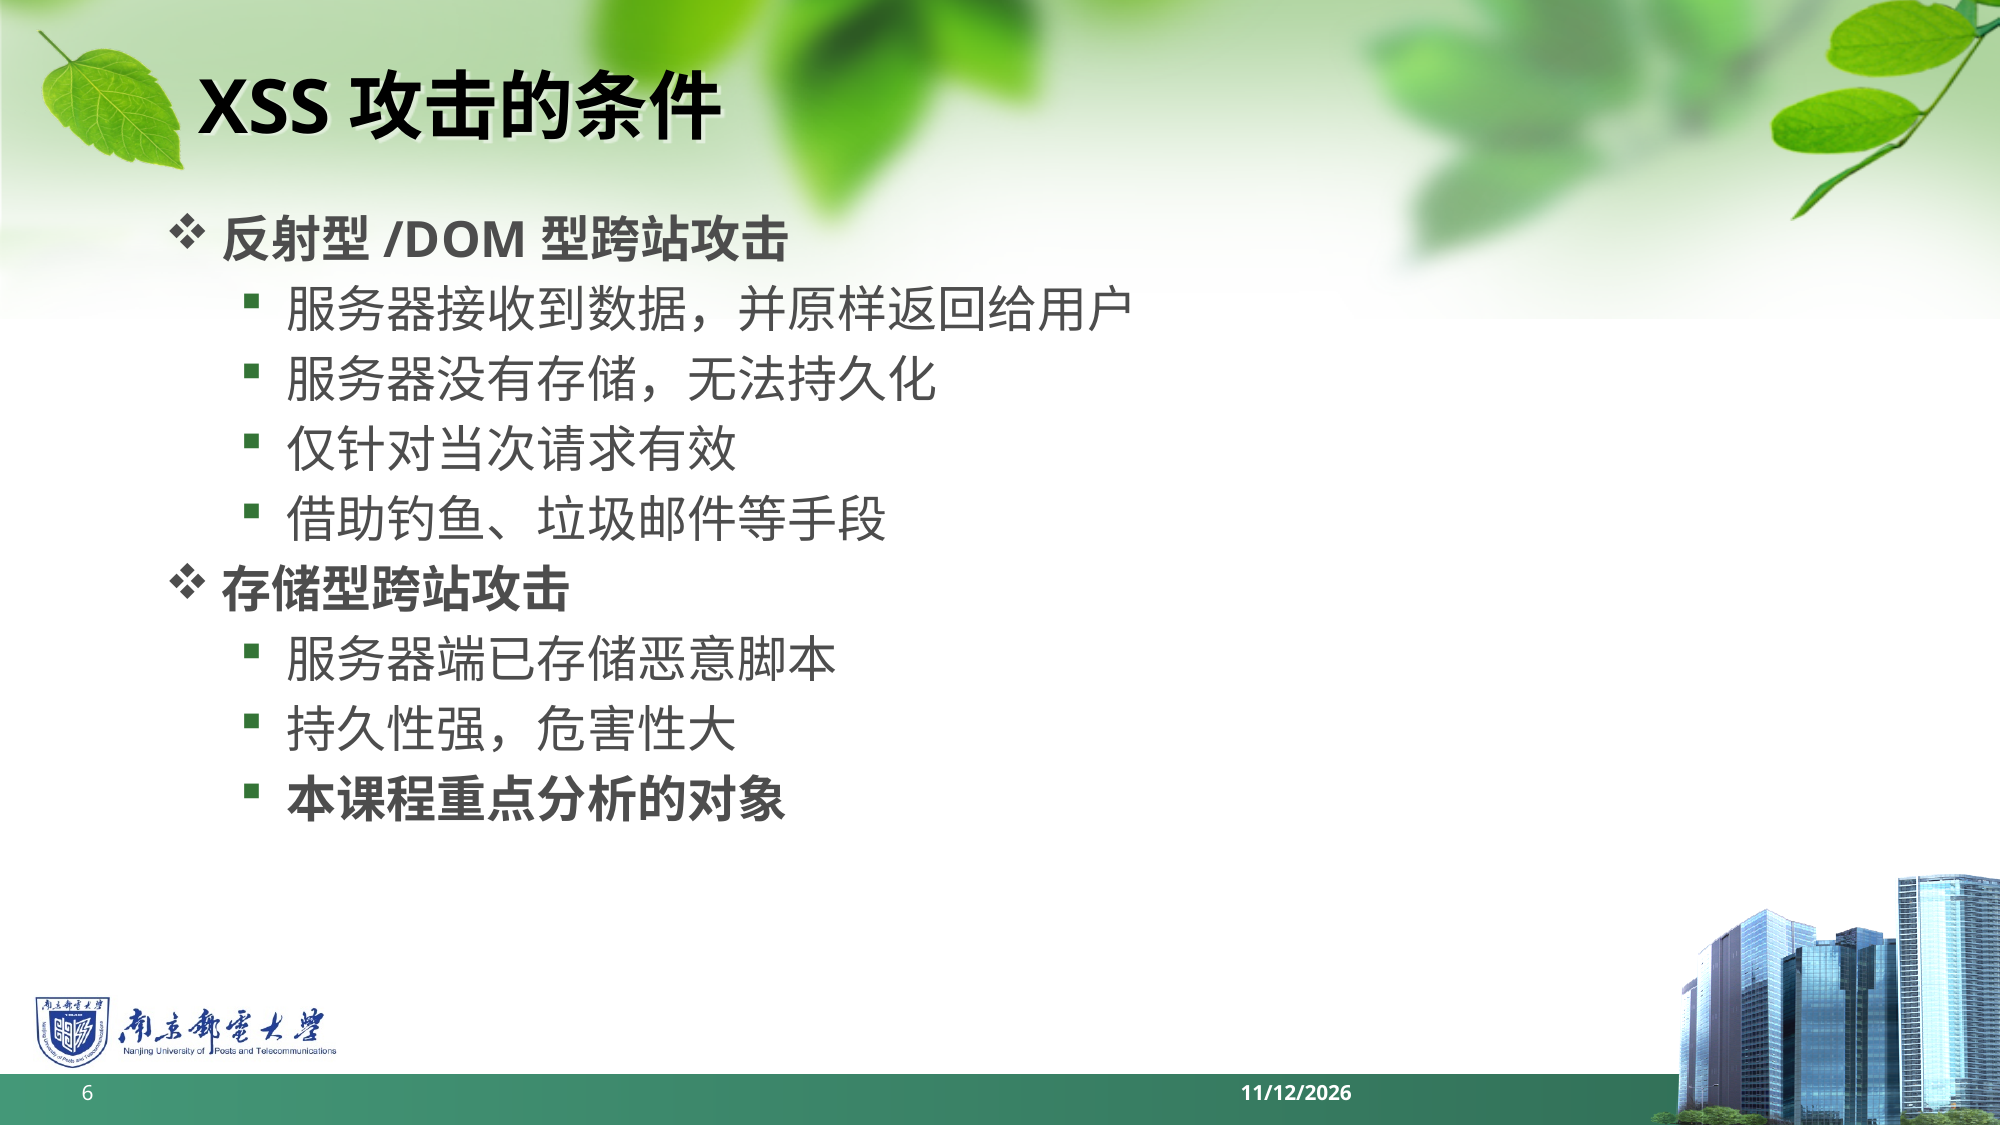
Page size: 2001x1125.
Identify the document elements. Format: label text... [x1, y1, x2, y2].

picture [0, 0, 2000, 319]
title XSS攻击的条件 [183, 57, 1767, 150]
list 反射型/DOM型跨站攻击 服务器接收到数据，并原样返回给用户 服务器没有存储，无法持久化 仅针对当次请求有效 借助钓鱼、垃圾邮件等手段 存储型跨站攻击 服务器端已存储恶意脚本 持久性强，危害性大 本课程重点分析的对象 [150, 200, 1838, 1038]
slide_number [900, 1072, 1367, 1113]
picture [33, 995, 338, 1070]
slide_number 6 [66, 1072, 184, 1113]
